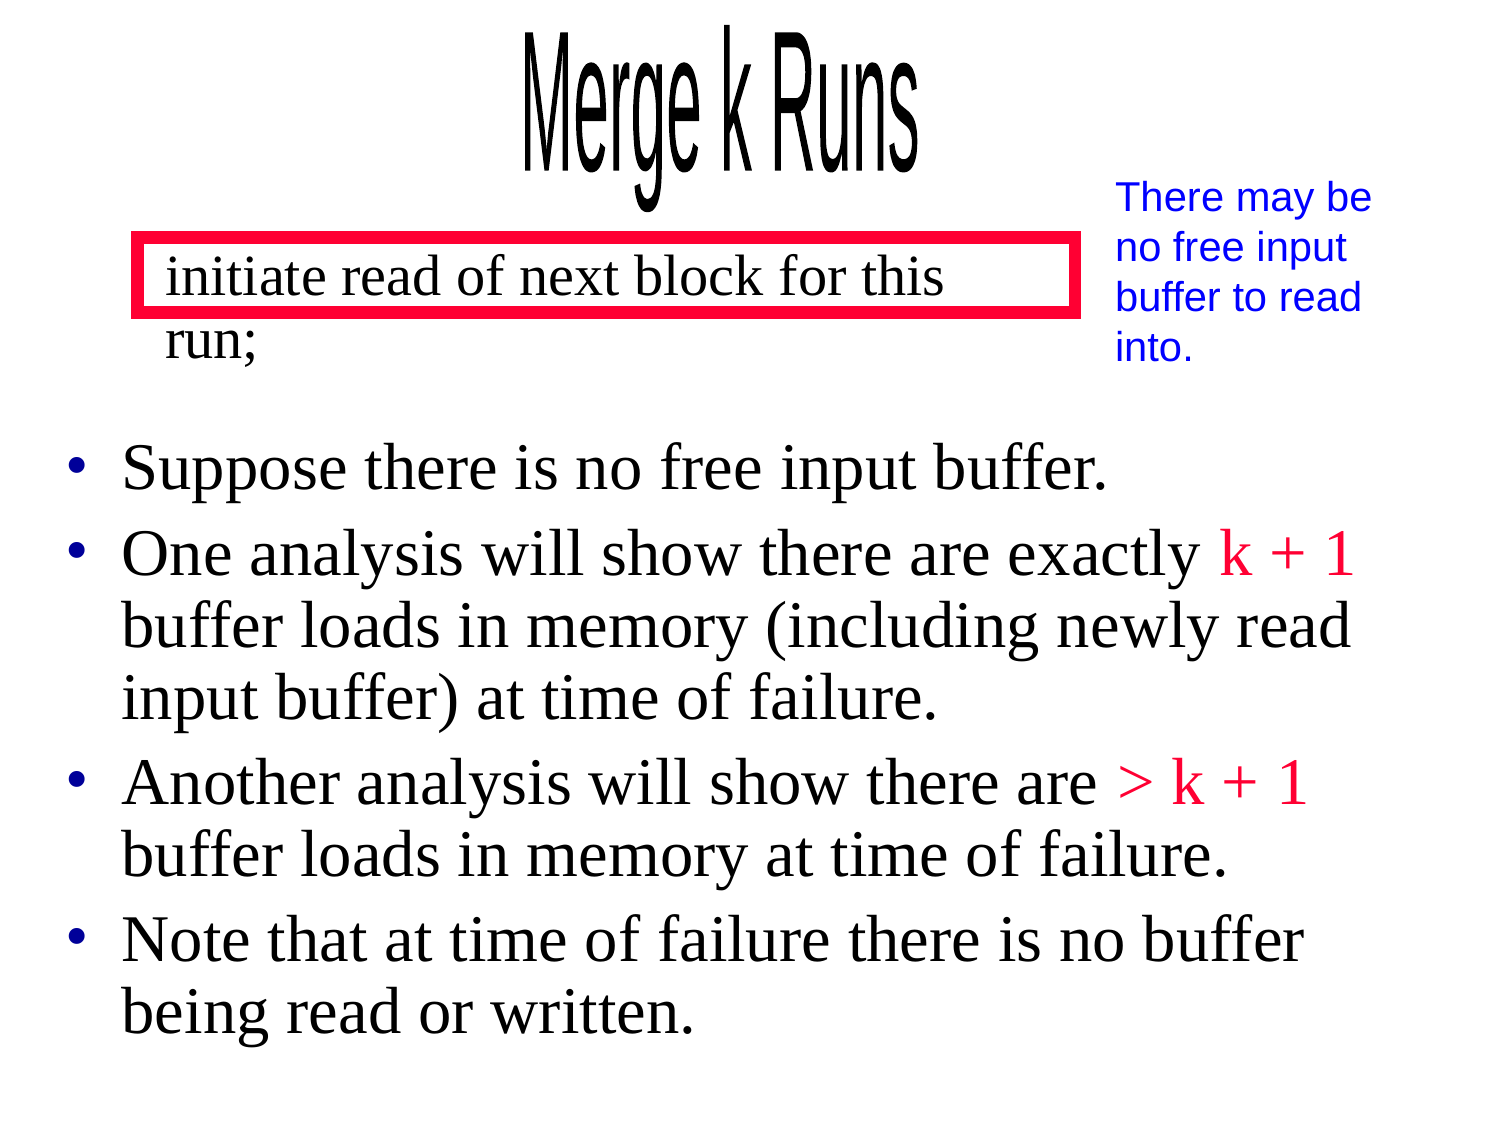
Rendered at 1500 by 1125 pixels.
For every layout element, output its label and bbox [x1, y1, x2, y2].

text_box [137, 24, 1426, 379]
text_box [49, 425, 1475, 1075]
